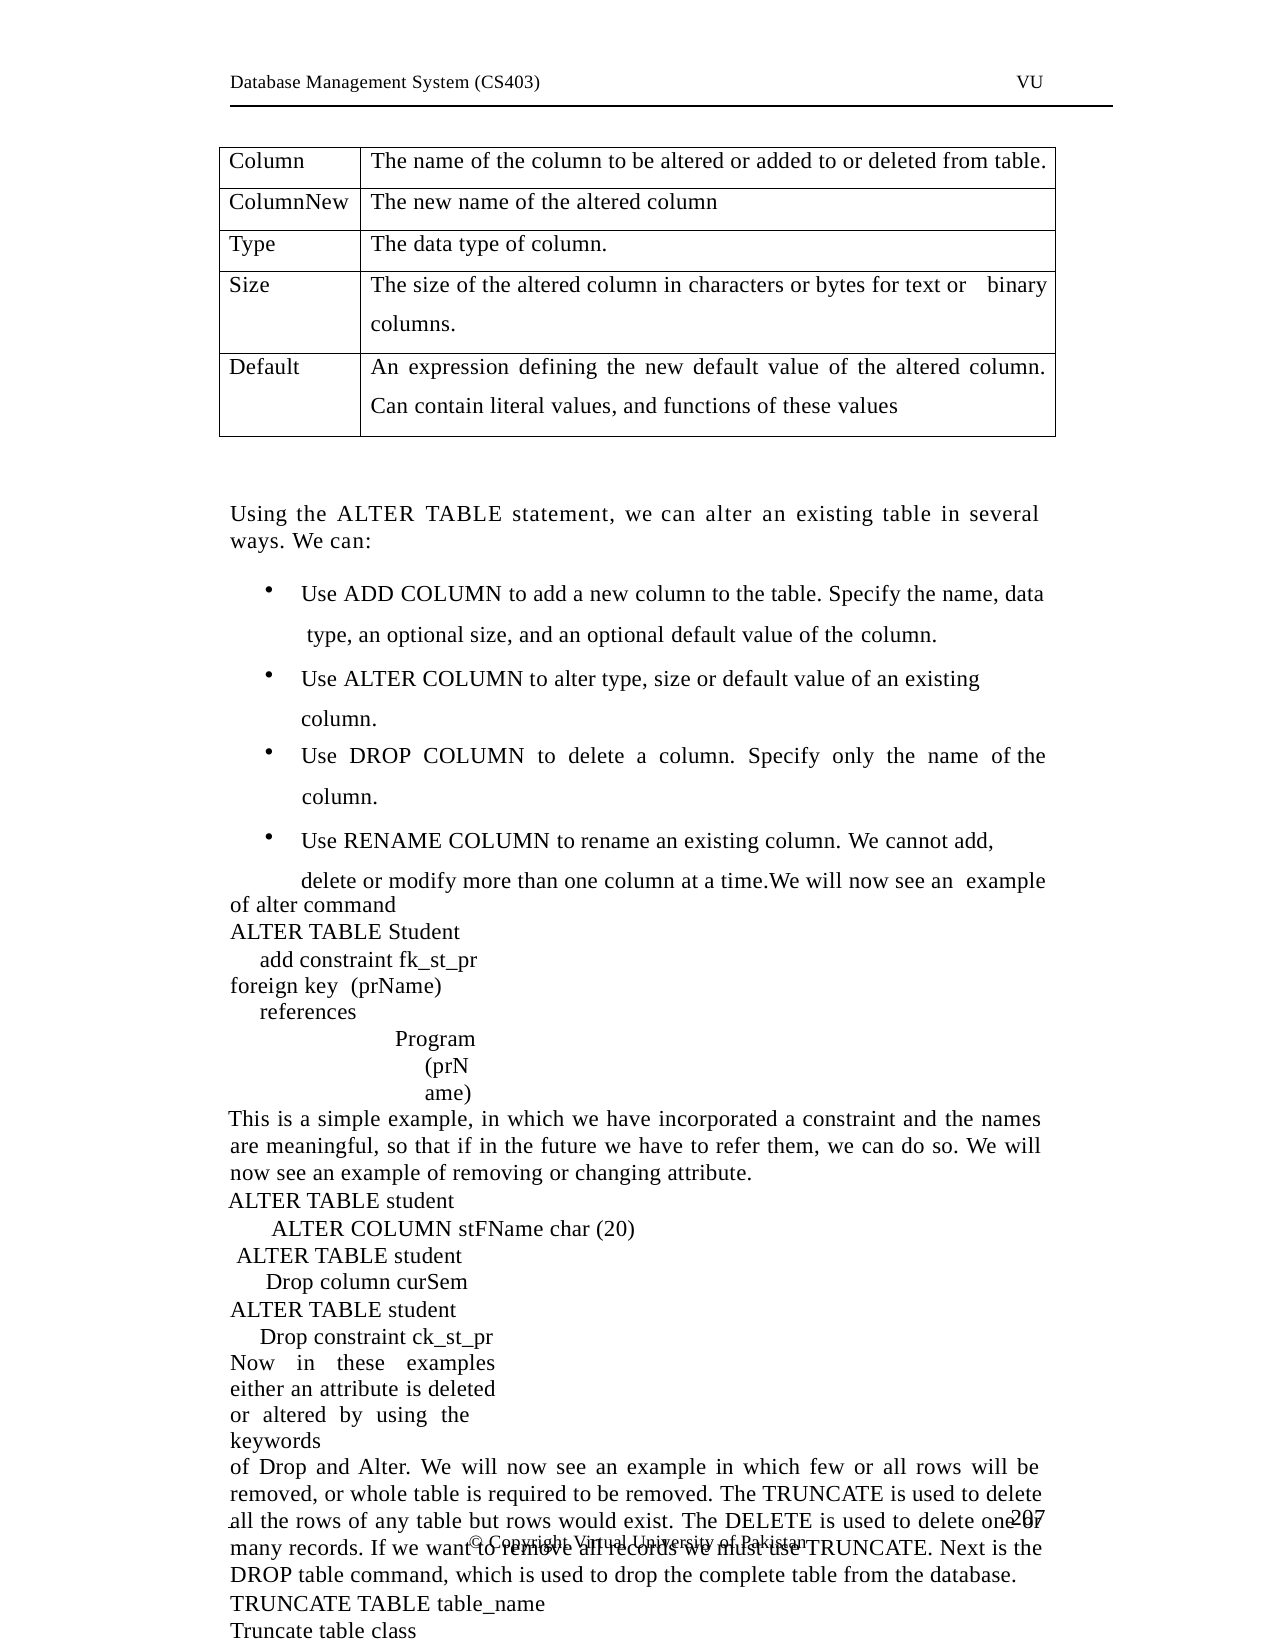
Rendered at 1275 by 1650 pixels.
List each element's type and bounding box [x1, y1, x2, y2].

text_box [1014, 69, 1047, 93]
table_cell [220, 272, 360, 353]
table_header [361, 148, 1055, 188]
text_box [228, 69, 547, 93]
slide_number [225, 1505, 1050, 1650]
text_box [228, 498, 1050, 1643]
table_cell [220, 189, 360, 230]
table_header [220, 148, 360, 188]
table_cell [361, 231, 1055, 271]
table_cell [220, 354, 360, 436]
table_cell [361, 354, 1055, 436]
table_cell [220, 231, 360, 271]
table_cell [361, 189, 1055, 230]
table_cell [361, 272, 1055, 353]
